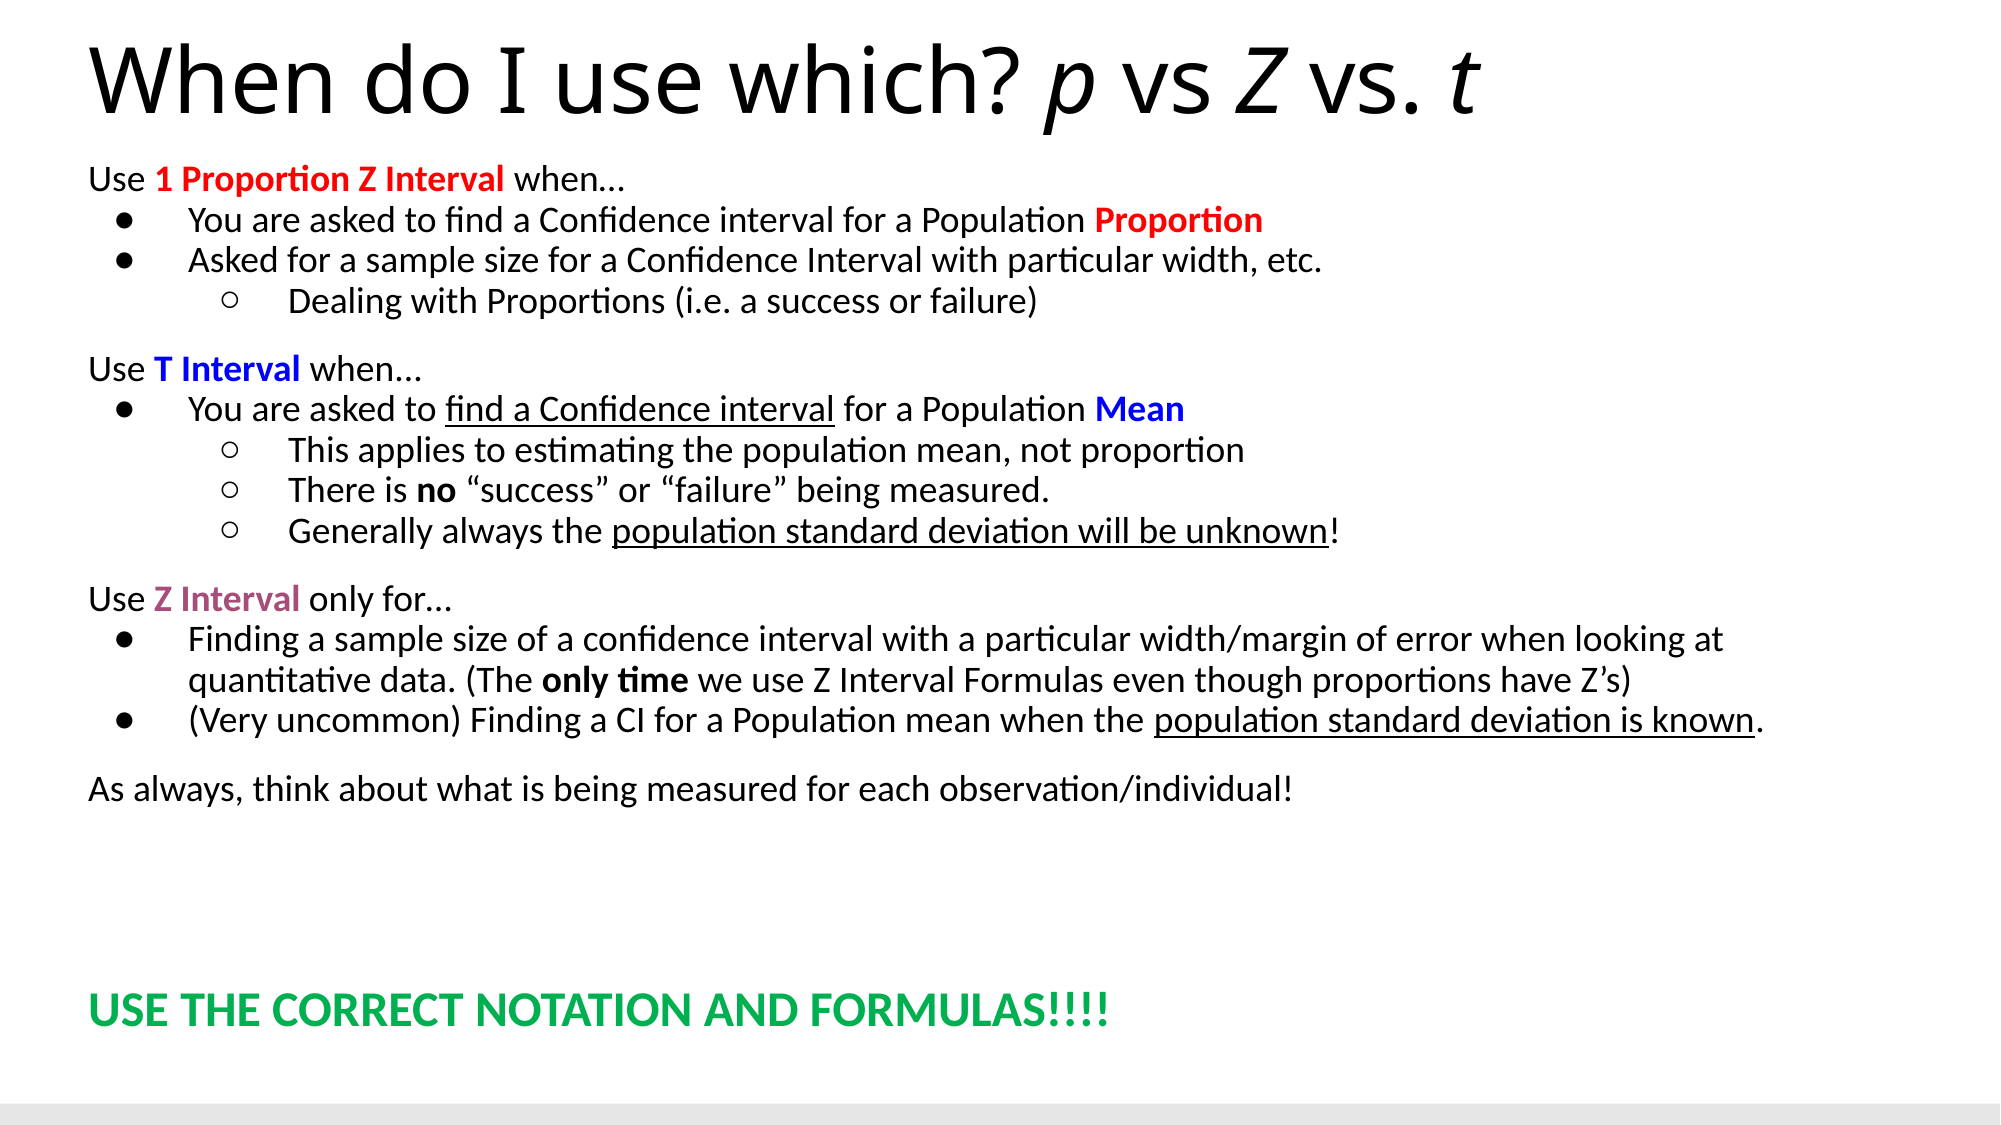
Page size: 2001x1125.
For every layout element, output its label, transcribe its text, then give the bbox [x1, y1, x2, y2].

title When do I use which? p vs Z vs. t [68, 14, 1932, 139]
list Use 1 Proportion Z Interval when… You are asked to find a Confidence interval for a Population Proportion Asked for a sample size for a Confidence Interval with particular width, etc. Dealing with Proportions (i.e. a success or failure) Use T Interval when... You are asked to find a Confidence interval for a Population Mean This applies to estimating the population mean, not proportion There is no “success” or “failure” being measured. Generally always the population standard deviation will be unknown! Use Z Interval only for… Finding a sample size of a confidence interval with a particular width/margin of error when looking at quantitative data. (The only time we use Z Interval Formulas even though proportions have Z’s) (Very uncommon) Finding a CI for a Population mean when the population standard deviation is known. As always, think about what is being measured for each observation/individual! USE THE CORRECT NOTATION AND FORMULAS!!!! [68, 139, 1932, 1109]
